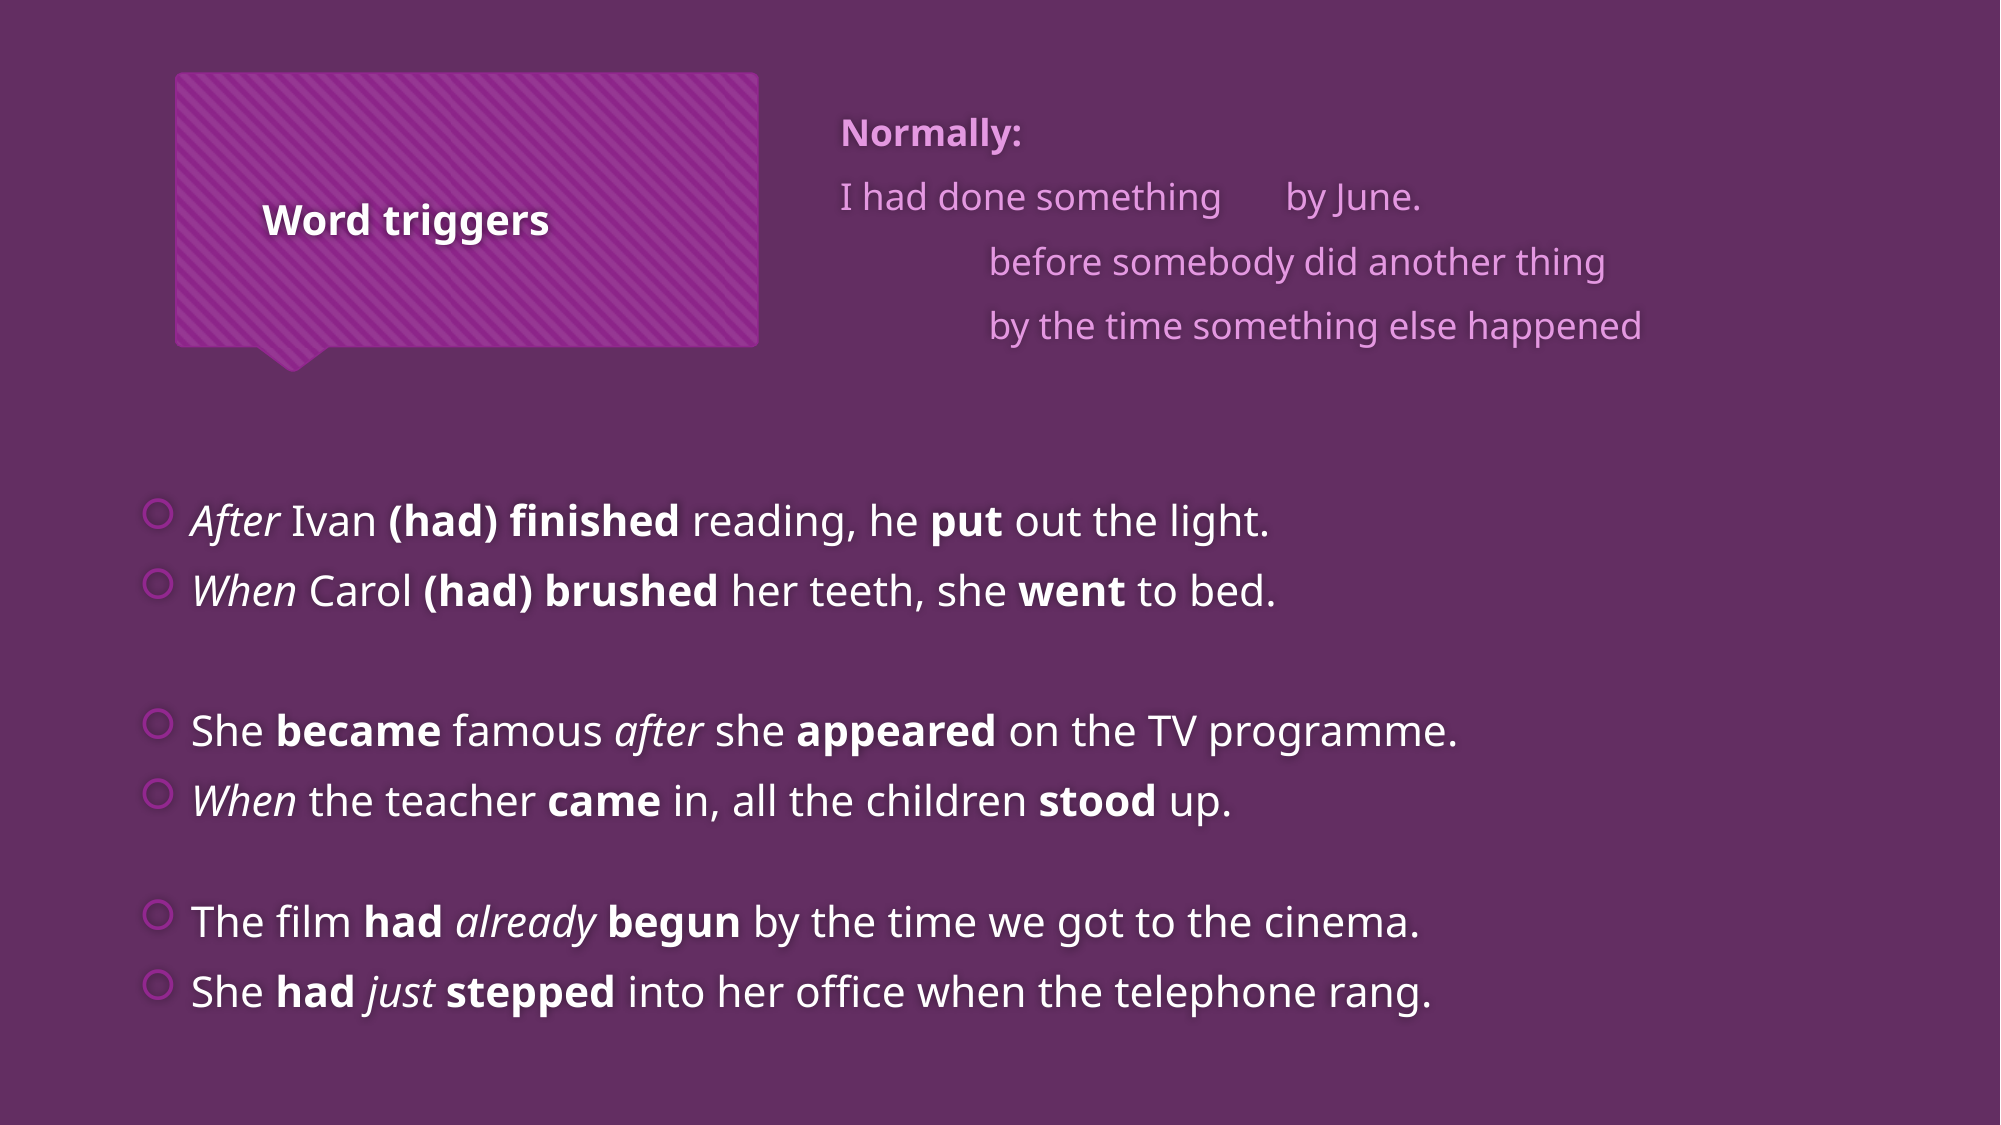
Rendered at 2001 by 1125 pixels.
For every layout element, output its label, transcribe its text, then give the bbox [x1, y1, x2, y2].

text_box After Ivan (had) finished reading, he put out the light. When Carol (had) brushed her teeth, she went to bed. She became famous after she appeared on the TV programme. When the teacher came in, all the children stood up. The film had already begun by the time we got to the cinema. She had just stepped into her office when the telephone rang. [124, 483, 1817, 1077]
list Normally: I had done something by June. before somebody did another thing by the time something else happened [825, 88, 1963, 368]
title Word triggers [247, 139, 688, 252]
